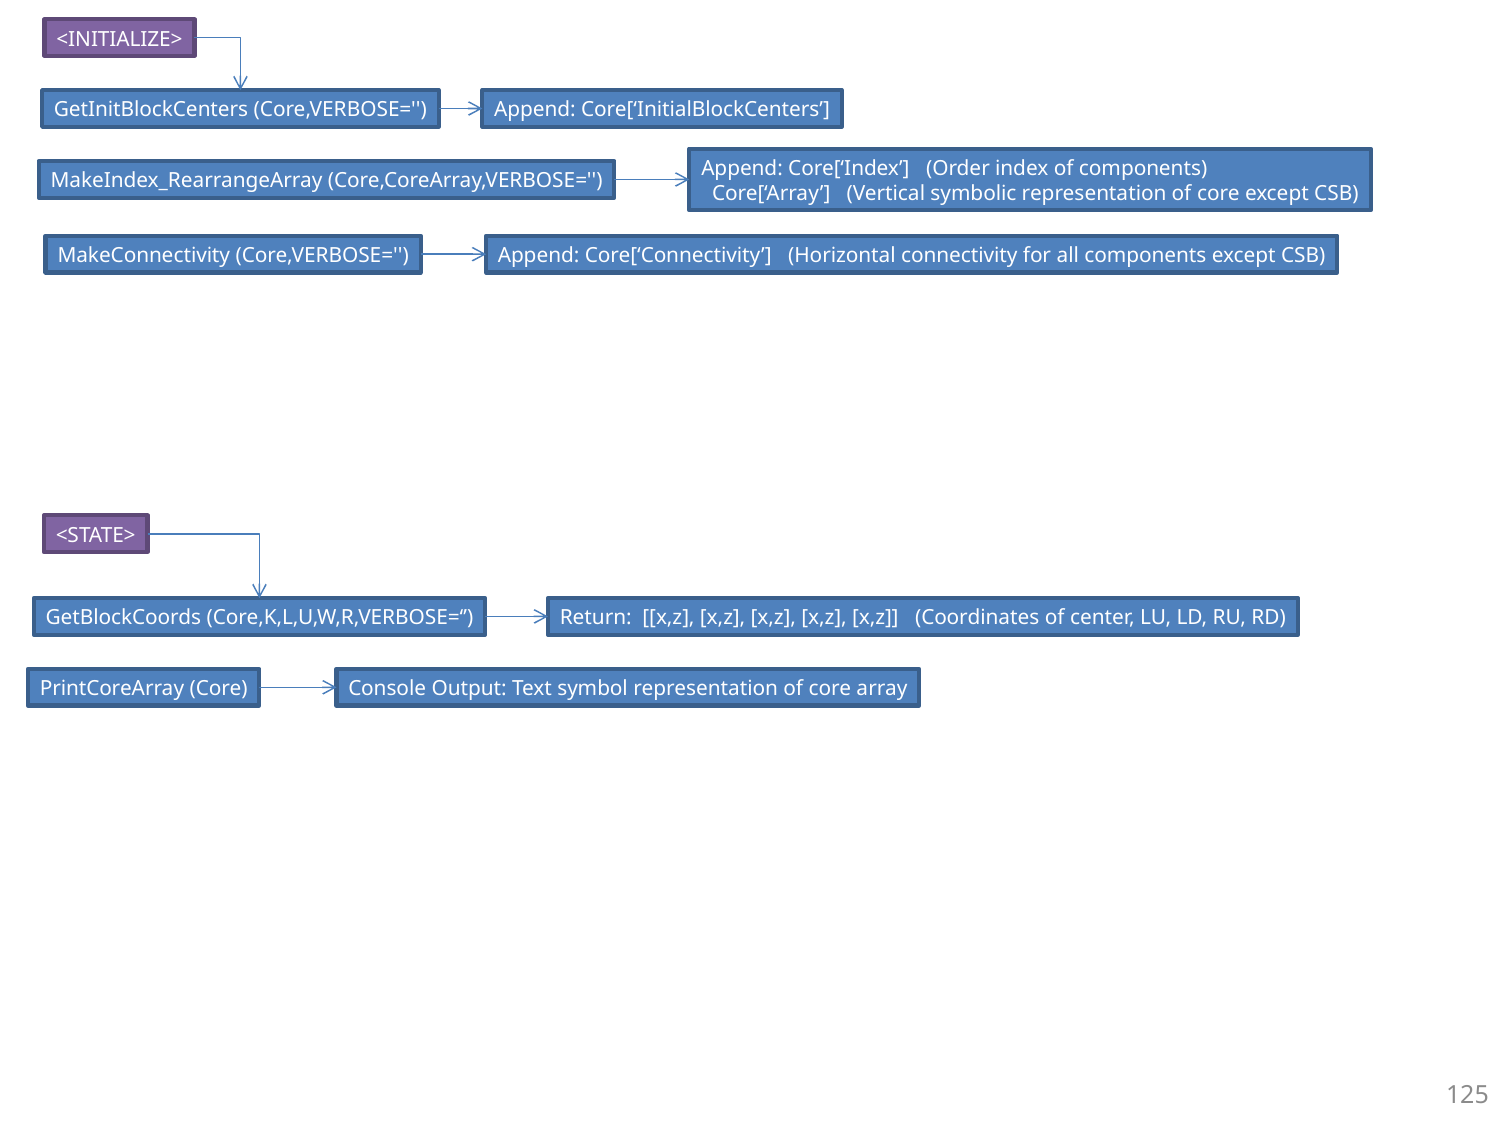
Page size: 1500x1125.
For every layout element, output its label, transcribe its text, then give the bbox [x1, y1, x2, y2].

text_box <INITIALIZE> [42, 17, 197, 58]
slide_number 125 [1153, 1065, 1500, 1125]
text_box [194, 37, 241, 91]
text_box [151, 533, 260, 599]
text_box Append: Core[‘InitialBlockCenters’] [480, 88, 844, 129]
text_box <STATE> [42, 513, 150, 554]
text_box MakeConnectivity (Core,VERBOSE='') [43, 234, 423, 275]
text_box Append: Core[‘Connectivity’] (Horizontal connectivity for all components except CSB) [484, 234, 1339, 275]
text_box Return: [[x,z], [x,z], [x,z], [x,z], [x,z]] (Coordinates of center, LU, LD, RU, RD) [546, 596, 1300, 637]
text_box Console Output: Text symbol representation of core array [334, 667, 921, 708]
text_box MakeIndex_RearrangeArray (Core,CoreArray,VERBOSE='') [37, 159, 616, 200]
text_box Append: Core[‘Index’] (Order index of components) Core[‘Array’] (Vertical symbolic representation of core except CSB) [687, 147, 1373, 212]
text_box GetBlockCoords (Core,K,L,U,W,R,VERBOSE=‘’) [32, 596, 487, 637]
text_box PrintCoreArray (Core) [26, 667, 261, 708]
text_box GetInitBlockCenters (Core,VERBOSE='') [40, 88, 441, 129]
